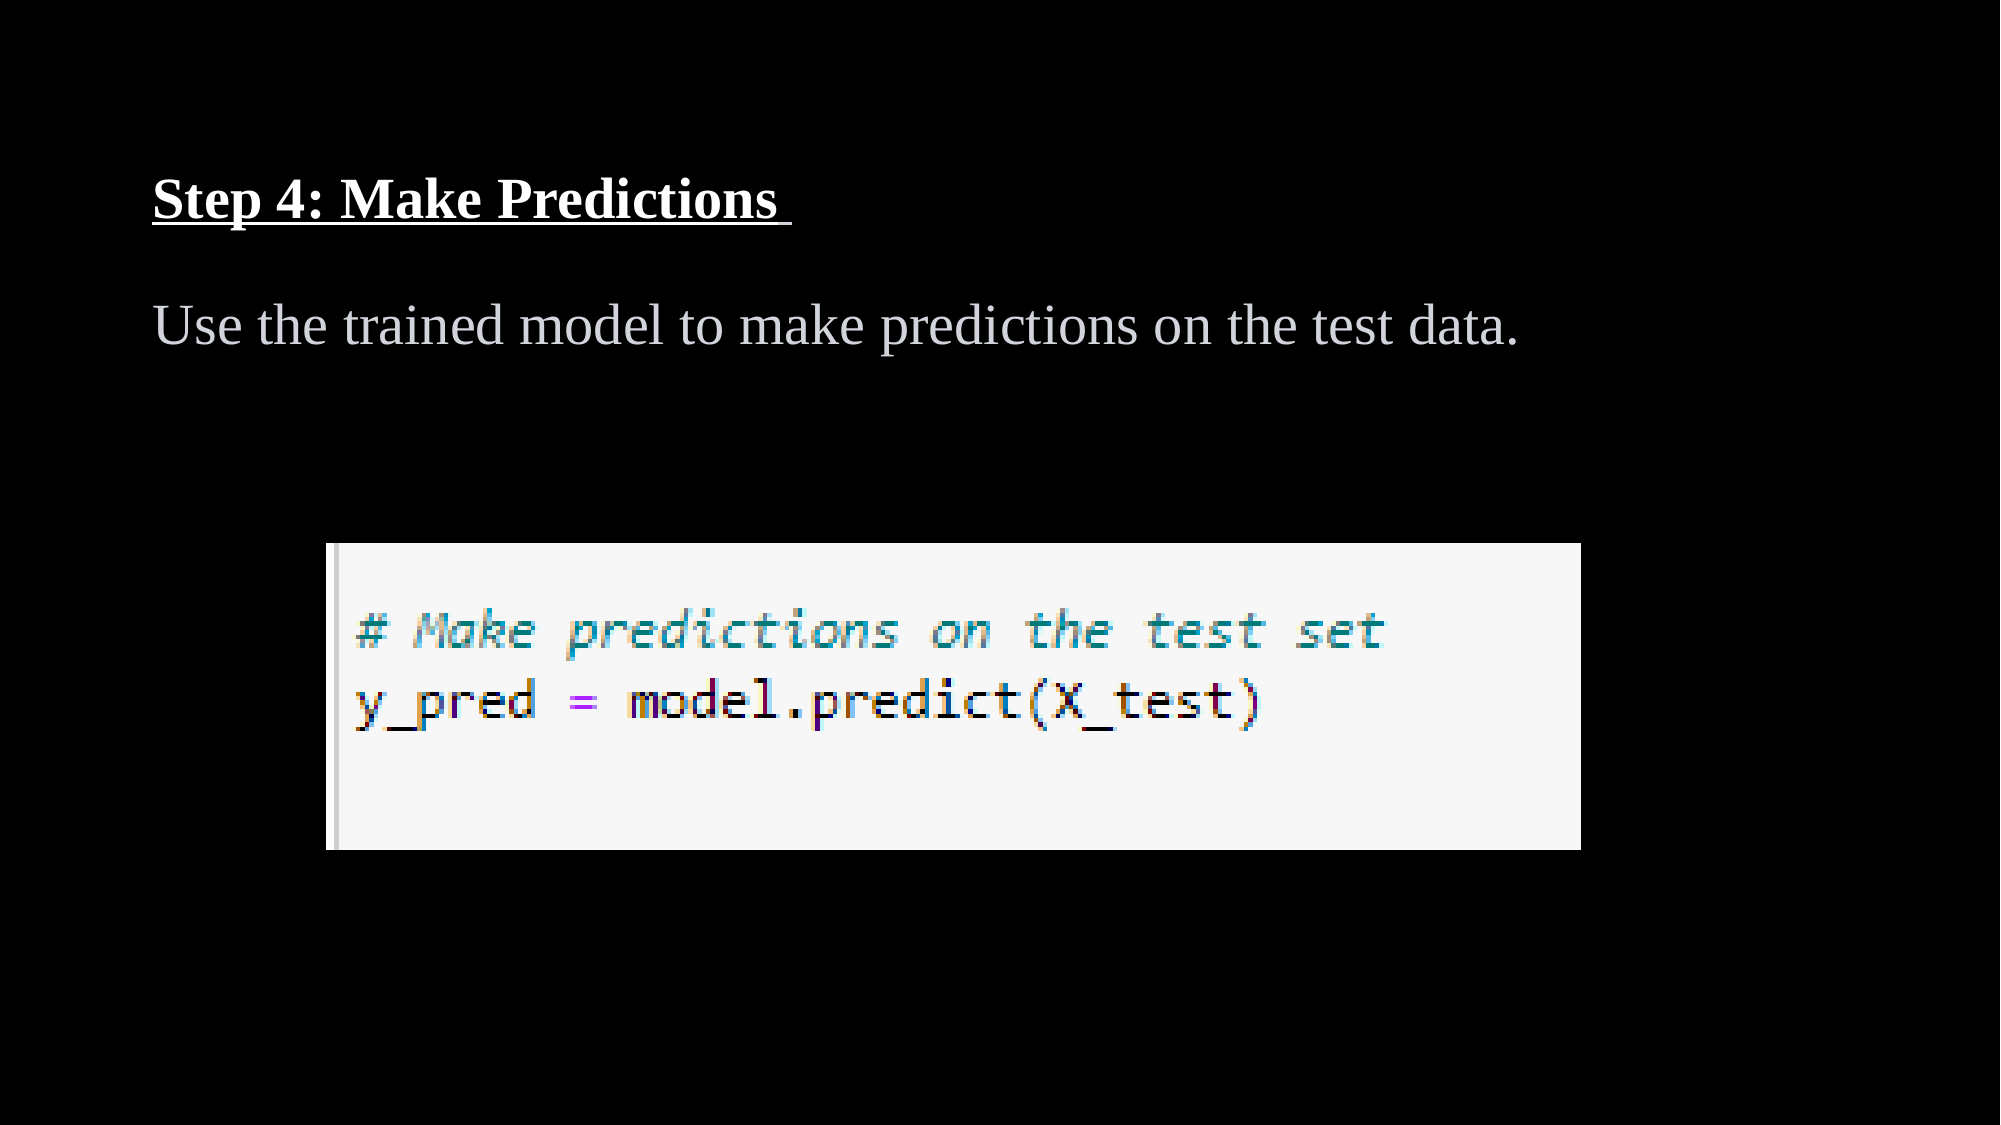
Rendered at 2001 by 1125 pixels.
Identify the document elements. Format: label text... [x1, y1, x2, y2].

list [326, 543, 1581, 850]
title Step 4: Make Predictions Use the trained model to make predictions on the test data. [137, 153, 1863, 372]
